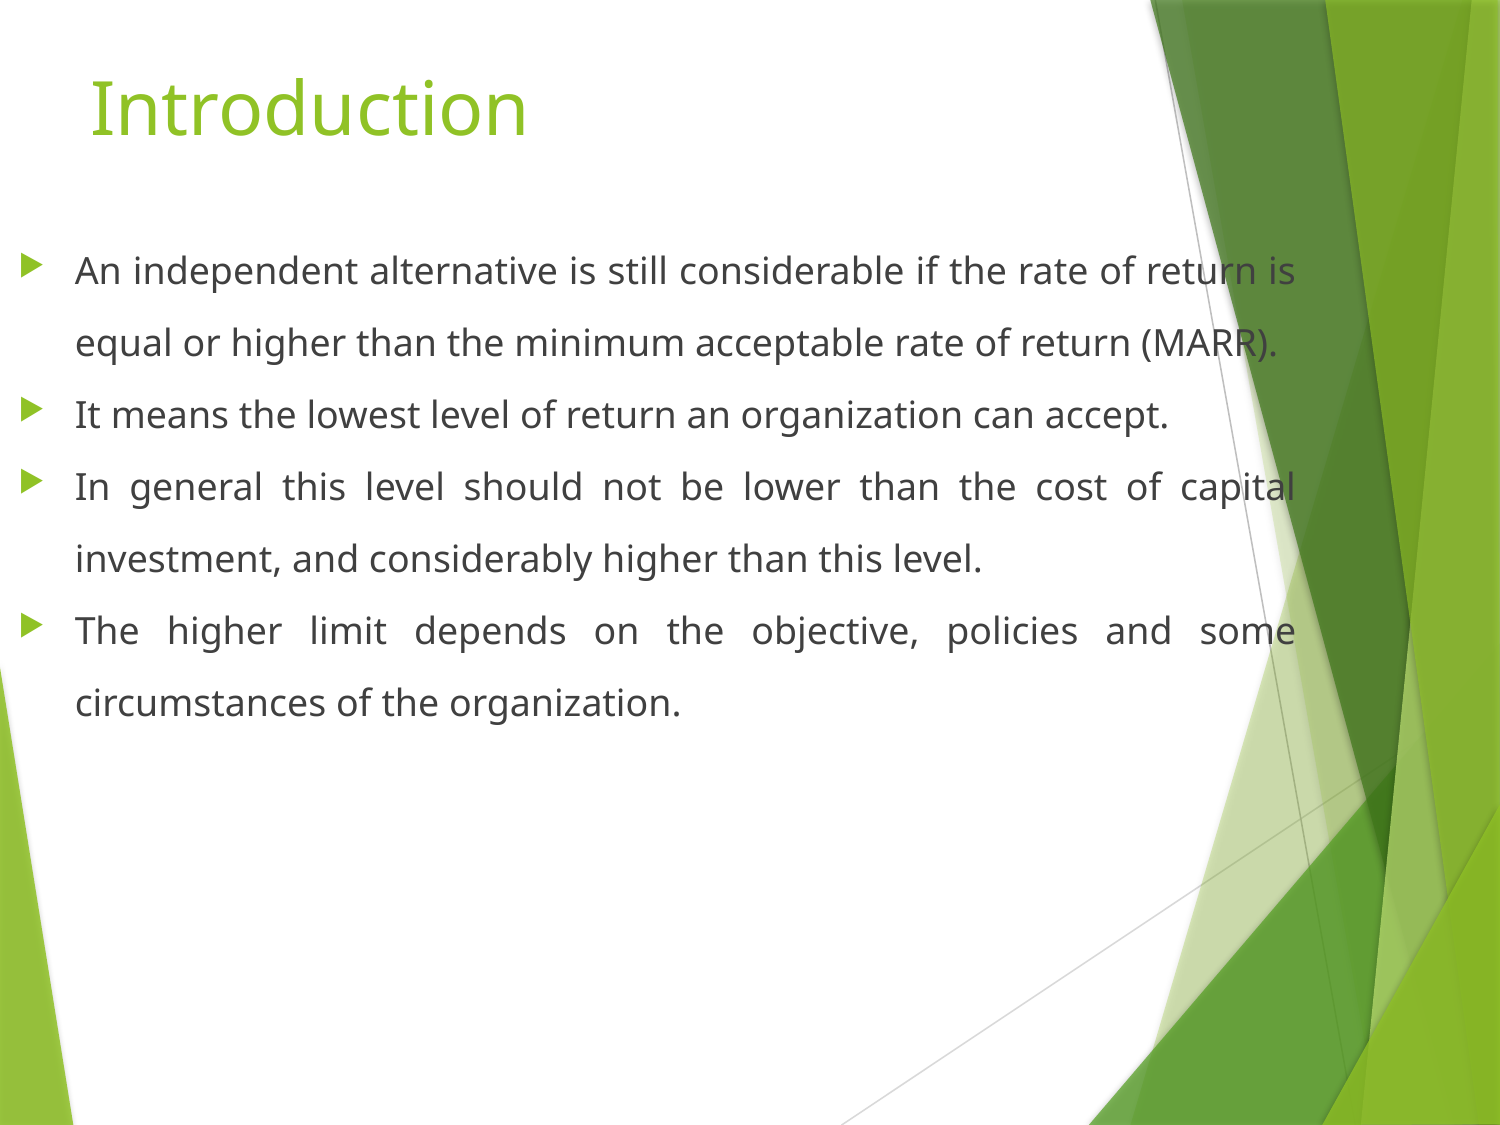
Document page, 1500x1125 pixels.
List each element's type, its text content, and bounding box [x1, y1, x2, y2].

title Introduction [75, 52, 1263, 175]
list An independent alternative is still considerable if the rate of return is equal or higher than the minimum acceptable rate of return (MARR). It means the lowest level of return an organization can accept. In general this level should not be lower than the cost of capital investment, and considerably higher than this level. The higher limit depends on the objective, policies and some circumstances of the organization. [3, 212, 1313, 1100]
